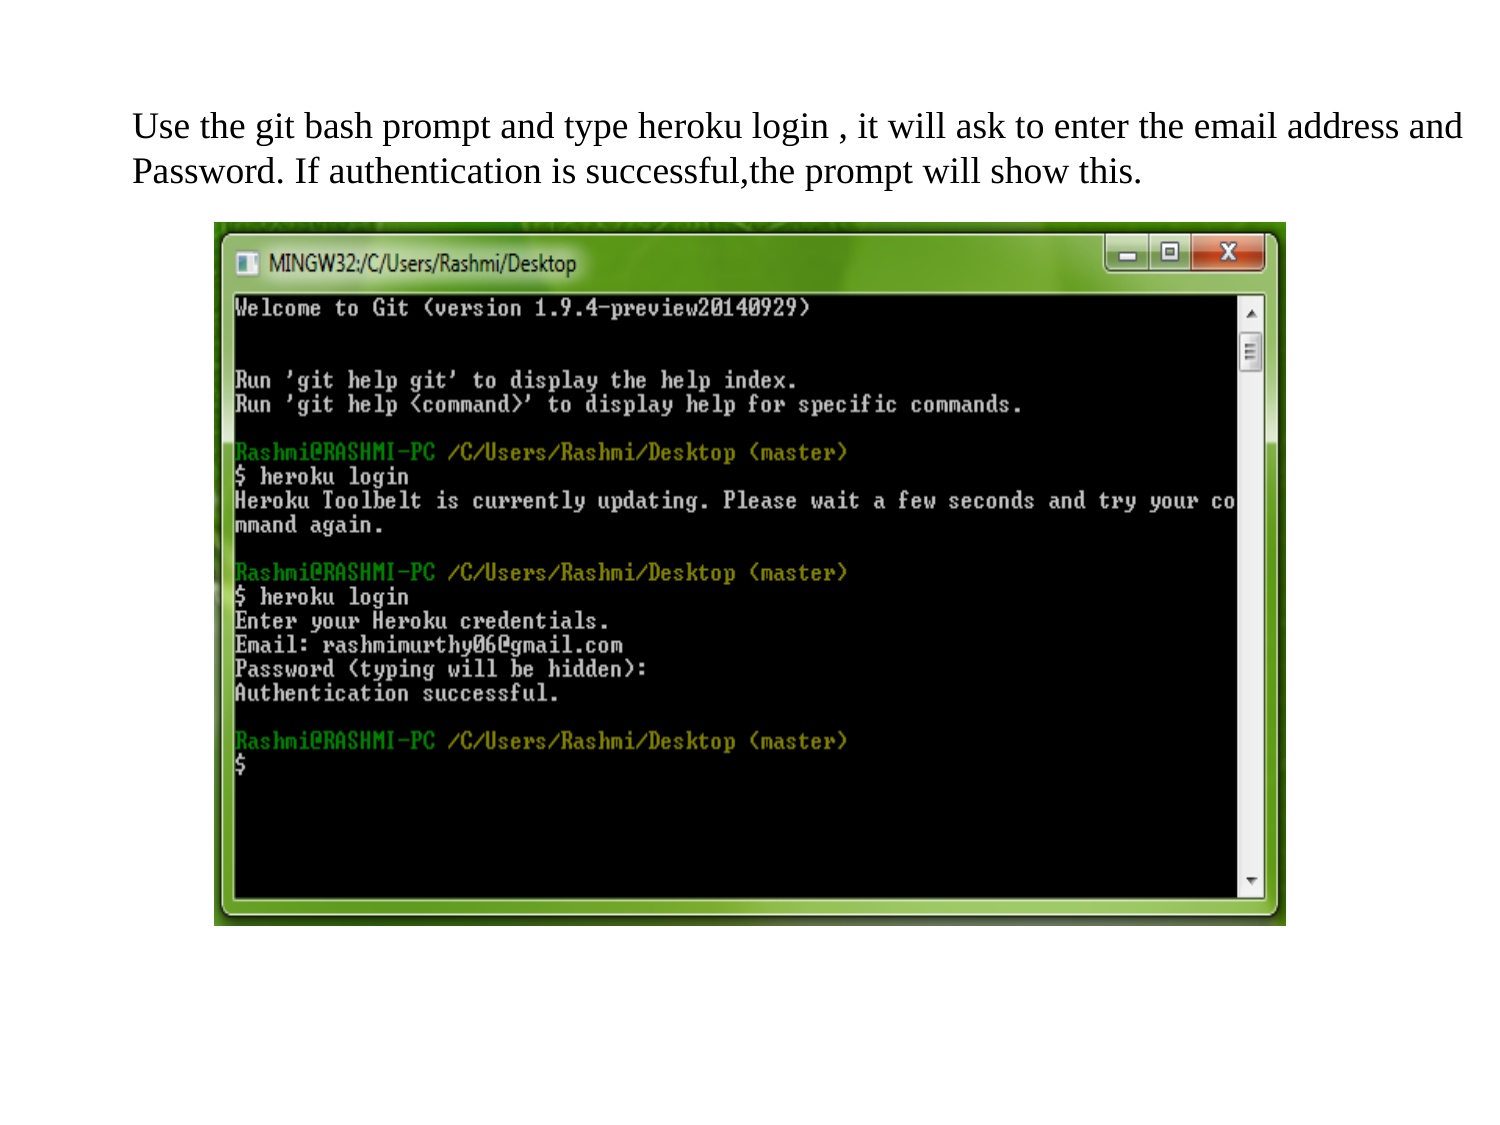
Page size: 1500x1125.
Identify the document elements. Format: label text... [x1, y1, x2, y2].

picture [214, 222, 1286, 926]
text_box Use the git bash prompt and type heroku login , it will ask to enter the email address and Password. If authentication is successful,the prompt will show this. [117, 93, 1490, 199]
